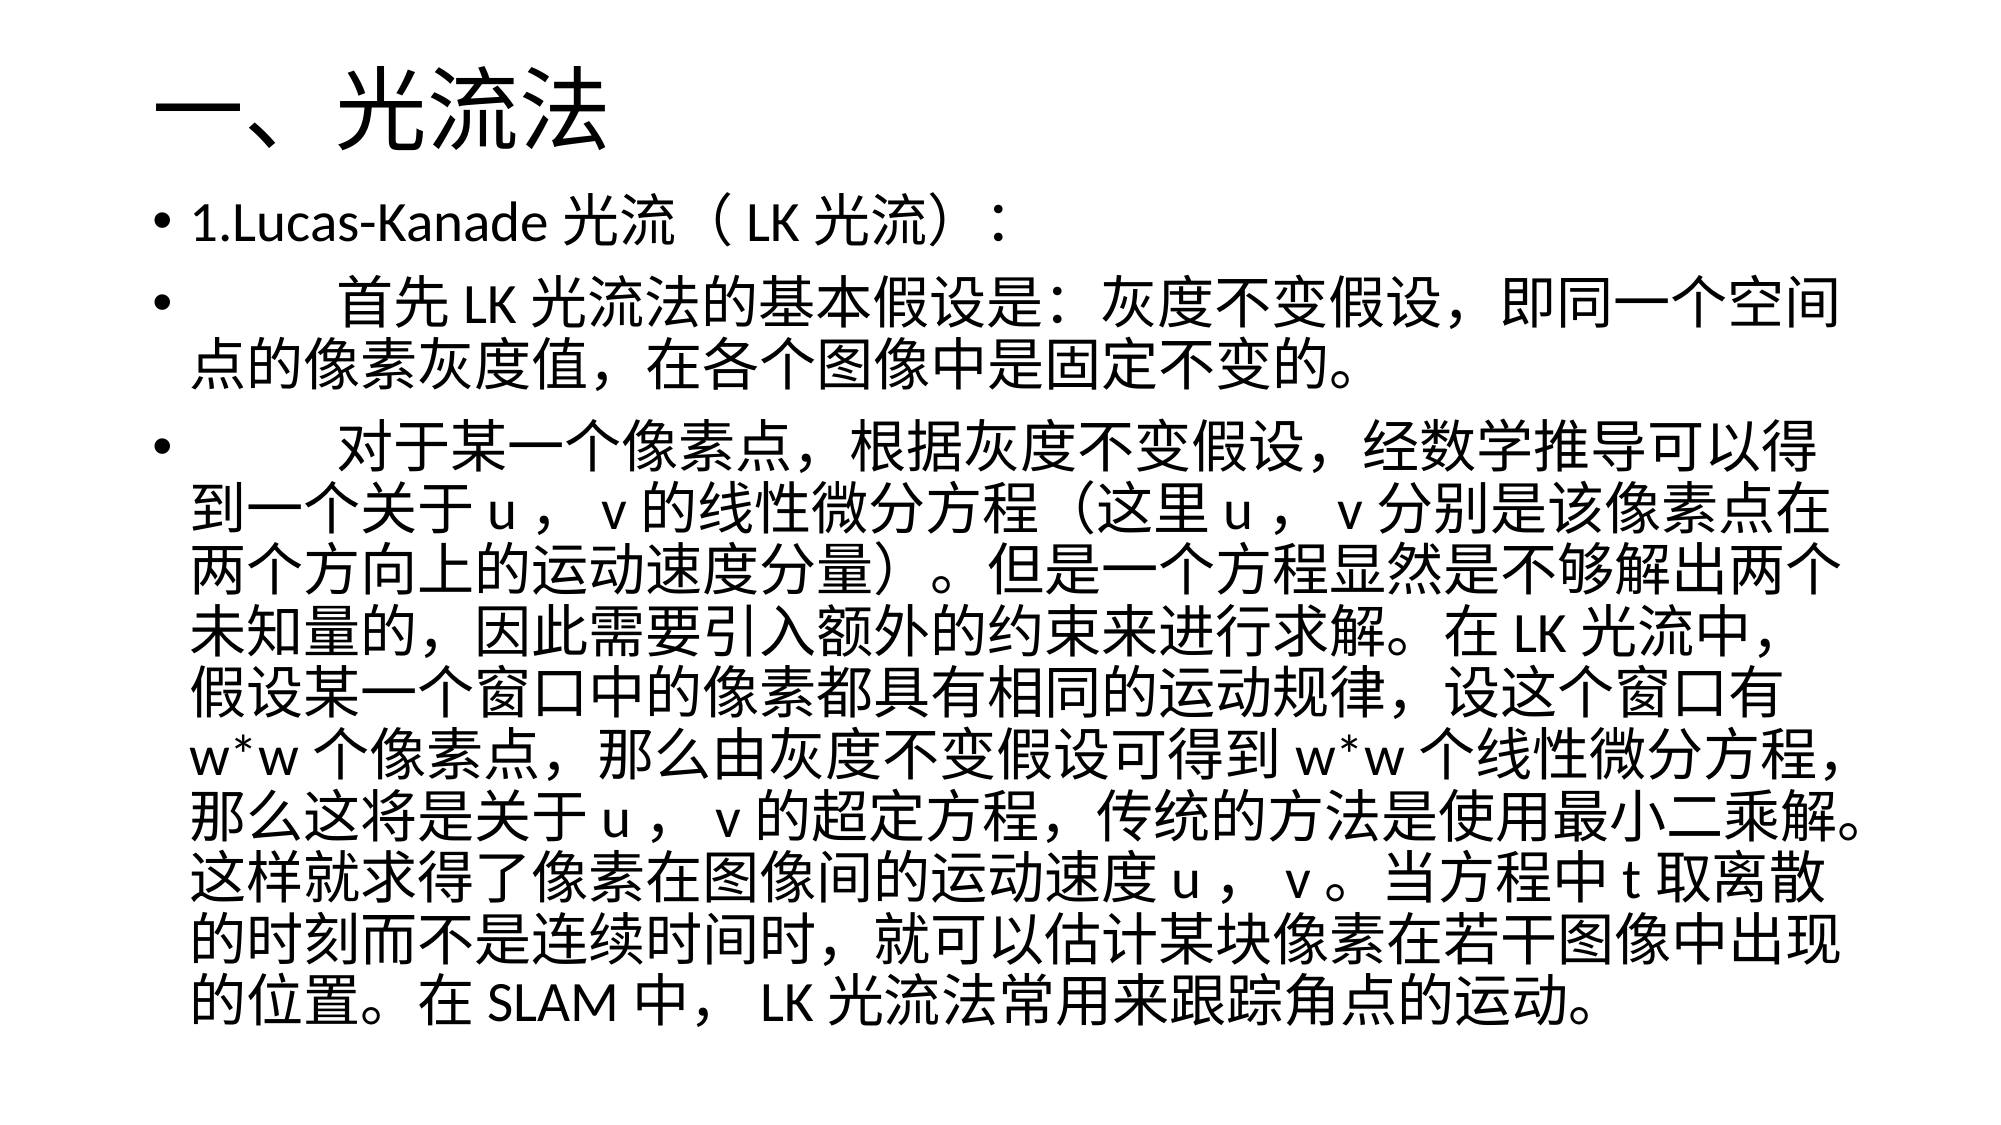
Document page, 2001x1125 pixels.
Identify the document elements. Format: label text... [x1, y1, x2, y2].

title 一、光流法 [137, 59, 1863, 185]
list 1.Lucas-Kanade光流（LK光流）： 首先LK光流法的基本假设是：灰度不变假设，即同一个空间点的像素灰度值，在各个图像中是固定不变的。 对于某一个像素点，根据灰度不变假设，经数学推导可以得到一个关于u，v的线性微分方程（这里u，v分别是该像素点在两个方向上的运动速度分量）。但是一个方程显然是不够解出两个未知量的，因此需要引入额外的约束来进行求解。在LK光流中，假设某一个窗口中的像素都具有相同的运动规律，设这个窗口有w*w个像素点，那么由灰度不变假设可得到w*w个线性微分方程，那么这将是关于u，v的超定方程，传统的方法是使用最小二乘解。这样就求得了像素在图像间的运动速度u，v。当方程中t取离散的时刻而不是连续时间时，就可以估计某块像素在若干图像中出现的位置。在SLAM中，LK光流法常用来跟踪角点的运动。 [137, 185, 1863, 1067]
